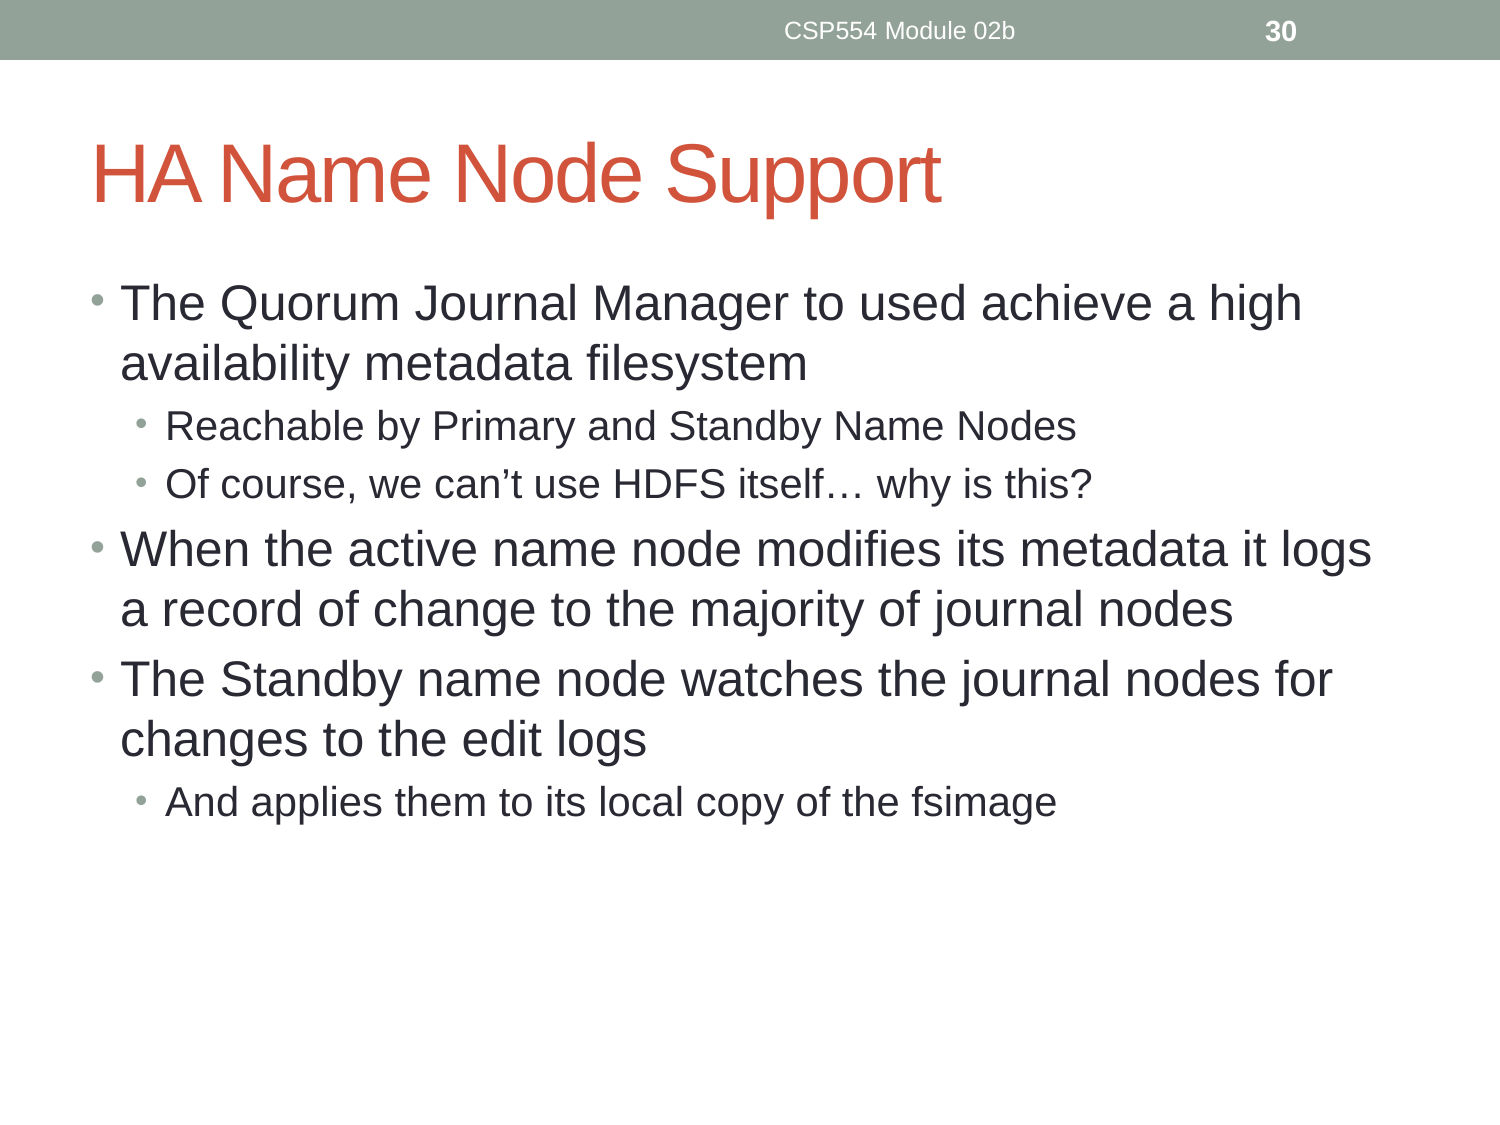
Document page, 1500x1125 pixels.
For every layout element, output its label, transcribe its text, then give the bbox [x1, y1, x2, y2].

footer CSP554 Module 02b [562, 3, 1238, 57]
slide_number 30 [1250, 3, 1425, 57]
title HA Name Node Support [75, 87, 1425, 250]
list The Quorum Journal Manager to used achieve a high availability metadata filesystem Reachable by Primary and Standby Name Nodes Of course, we can’t use HDFS itself… why is this? When the active name node modifies its metadata it logs a record of change to the majority of journal nodes The Standby name node watches the journal nodes for changes to the edit logs And applies them to its local copy of the fsimage [75, 262, 1425, 1063]
